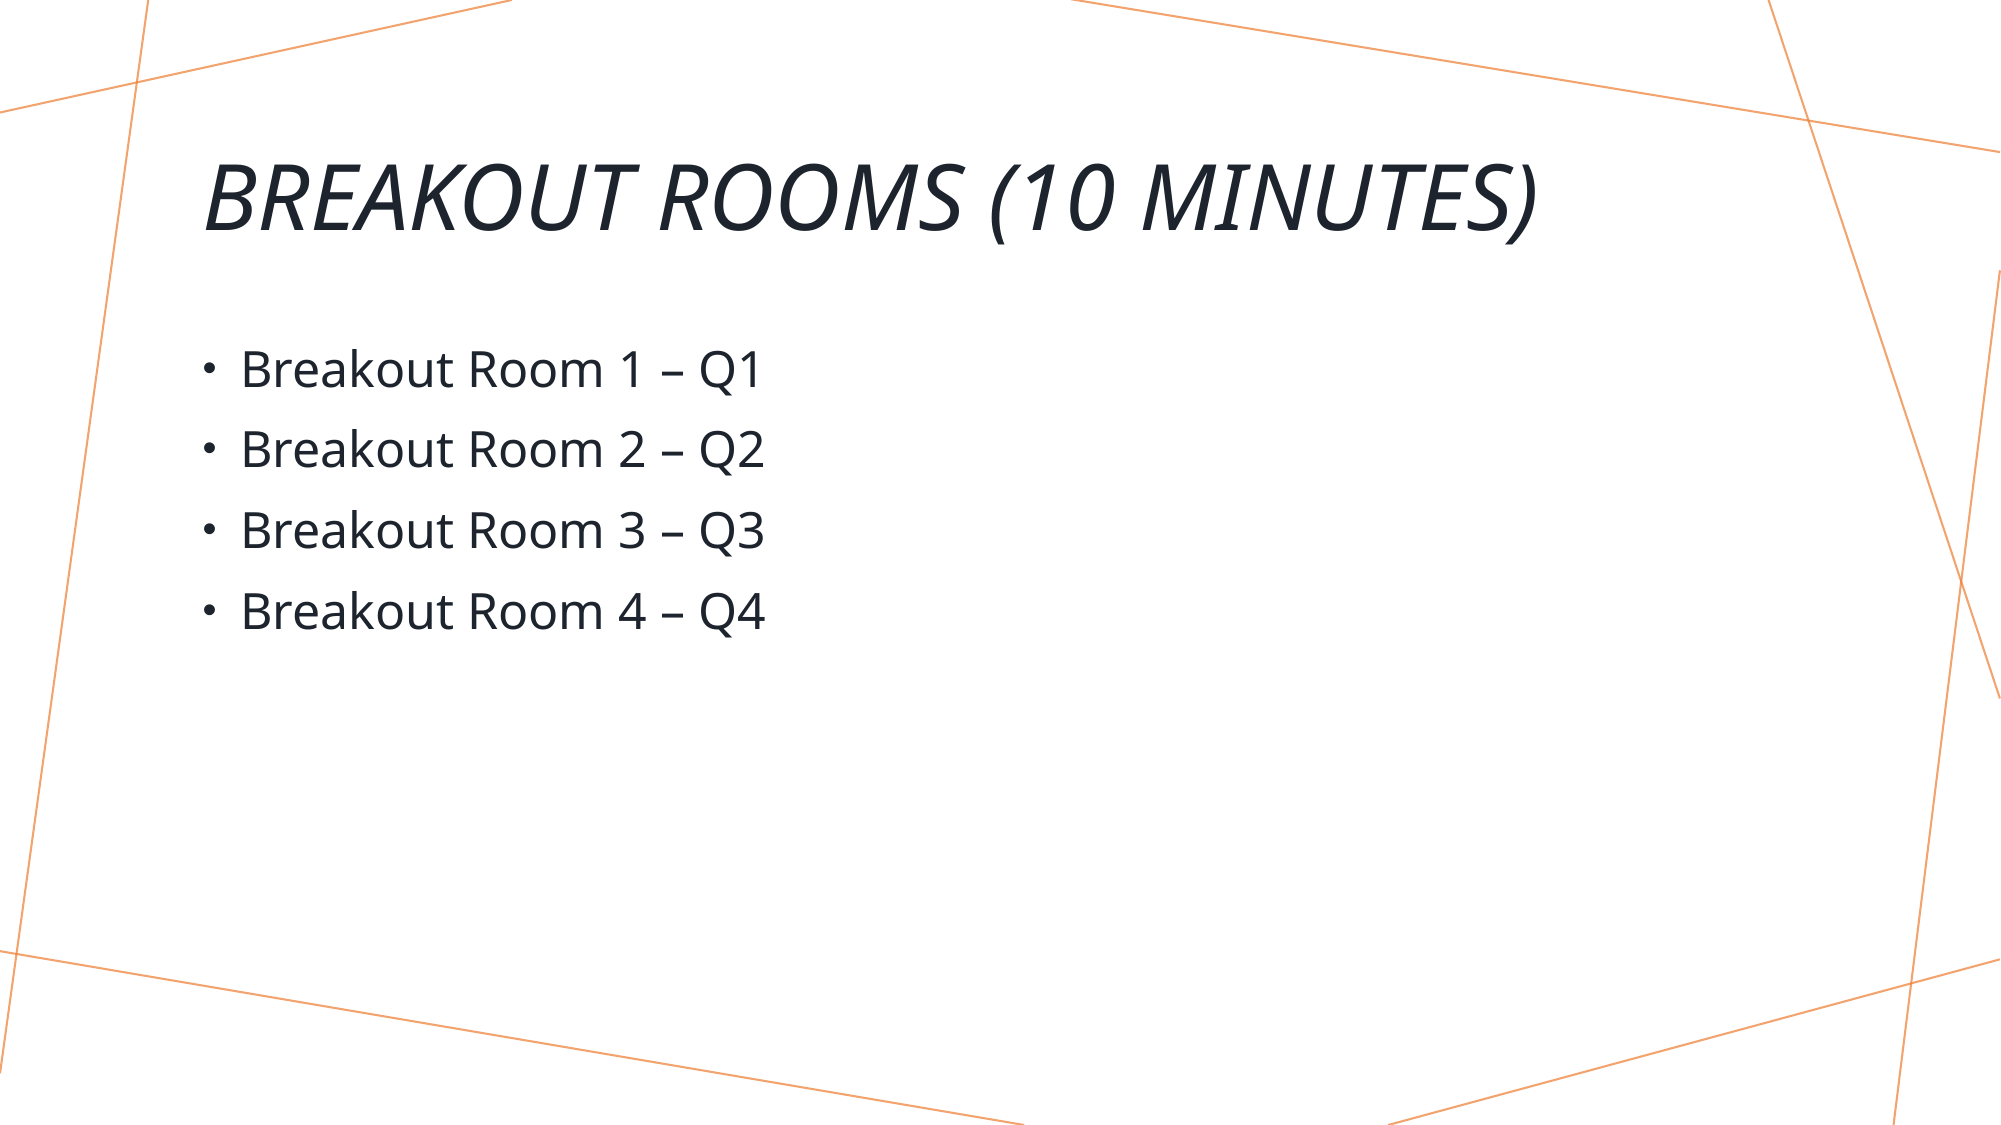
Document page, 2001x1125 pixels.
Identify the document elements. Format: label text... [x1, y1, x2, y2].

list Breakout Room 1 – Q1 Breakout Room 2 – Q2 Breakout Room 3 – Q3 Breakout Room 4 – Q4 [187, 329, 1813, 990]
title Breakout Rooms (10 minutes) [187, 87, 1813, 315]
